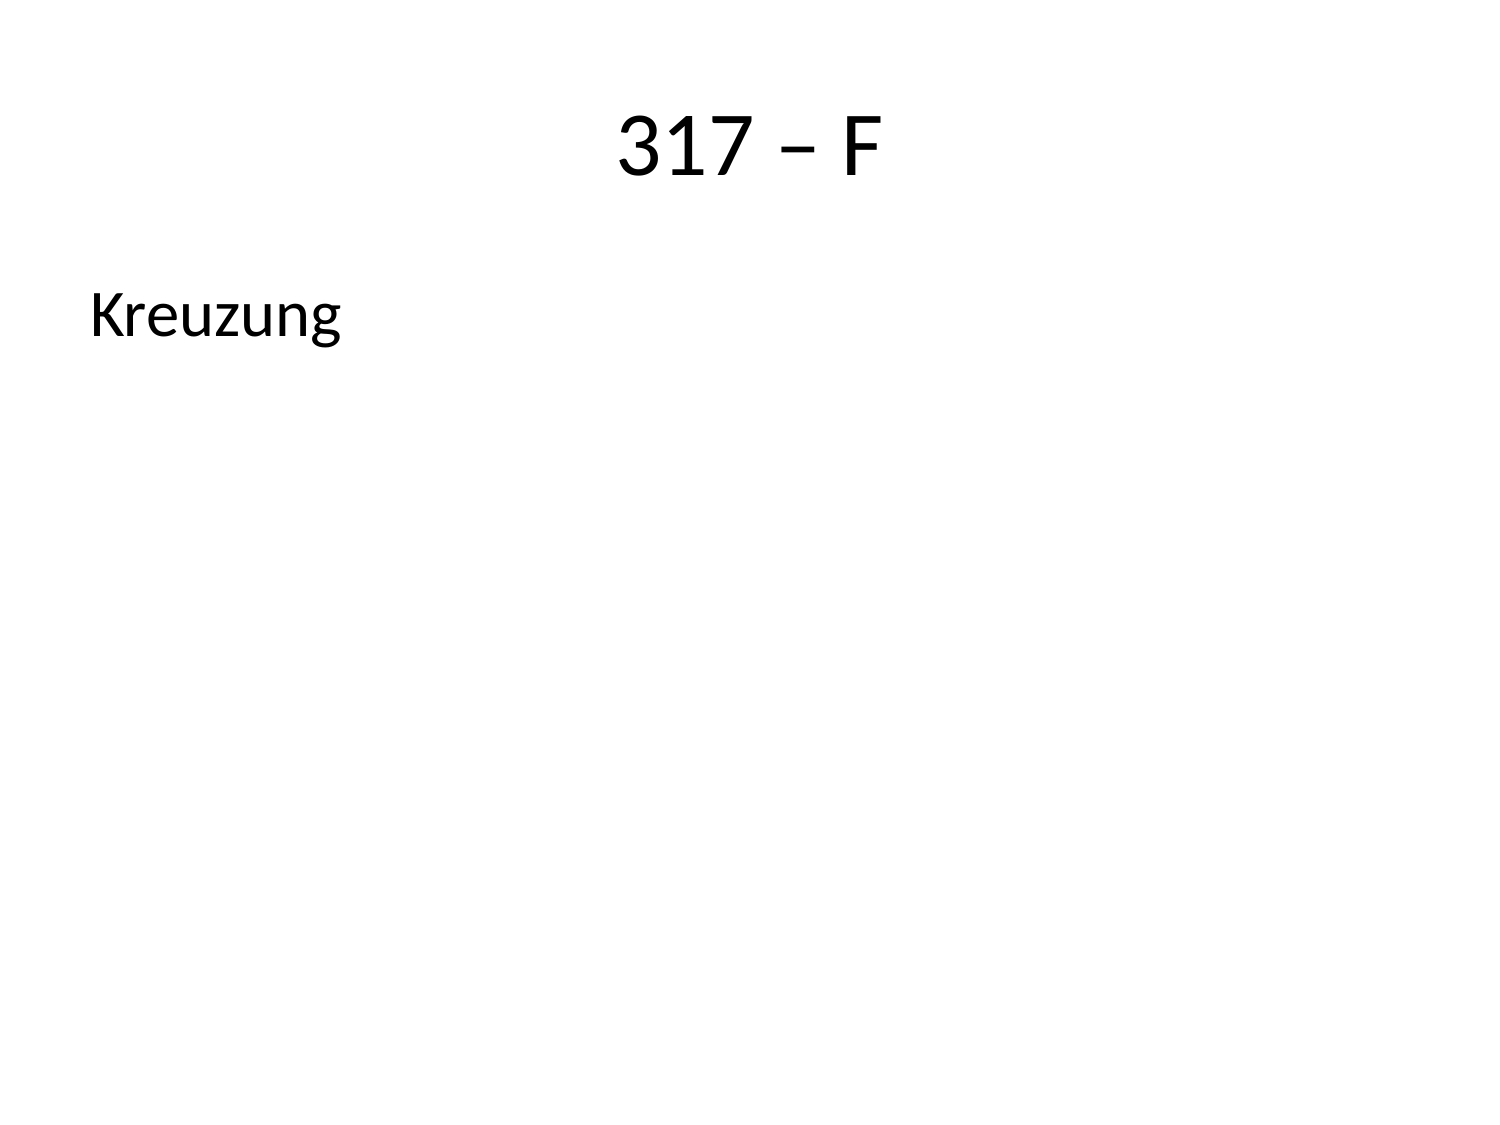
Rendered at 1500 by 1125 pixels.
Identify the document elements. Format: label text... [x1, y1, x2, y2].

title 317 – F [75, 45, 1425, 233]
list Kreuzung [75, 262, 1425, 1005]
